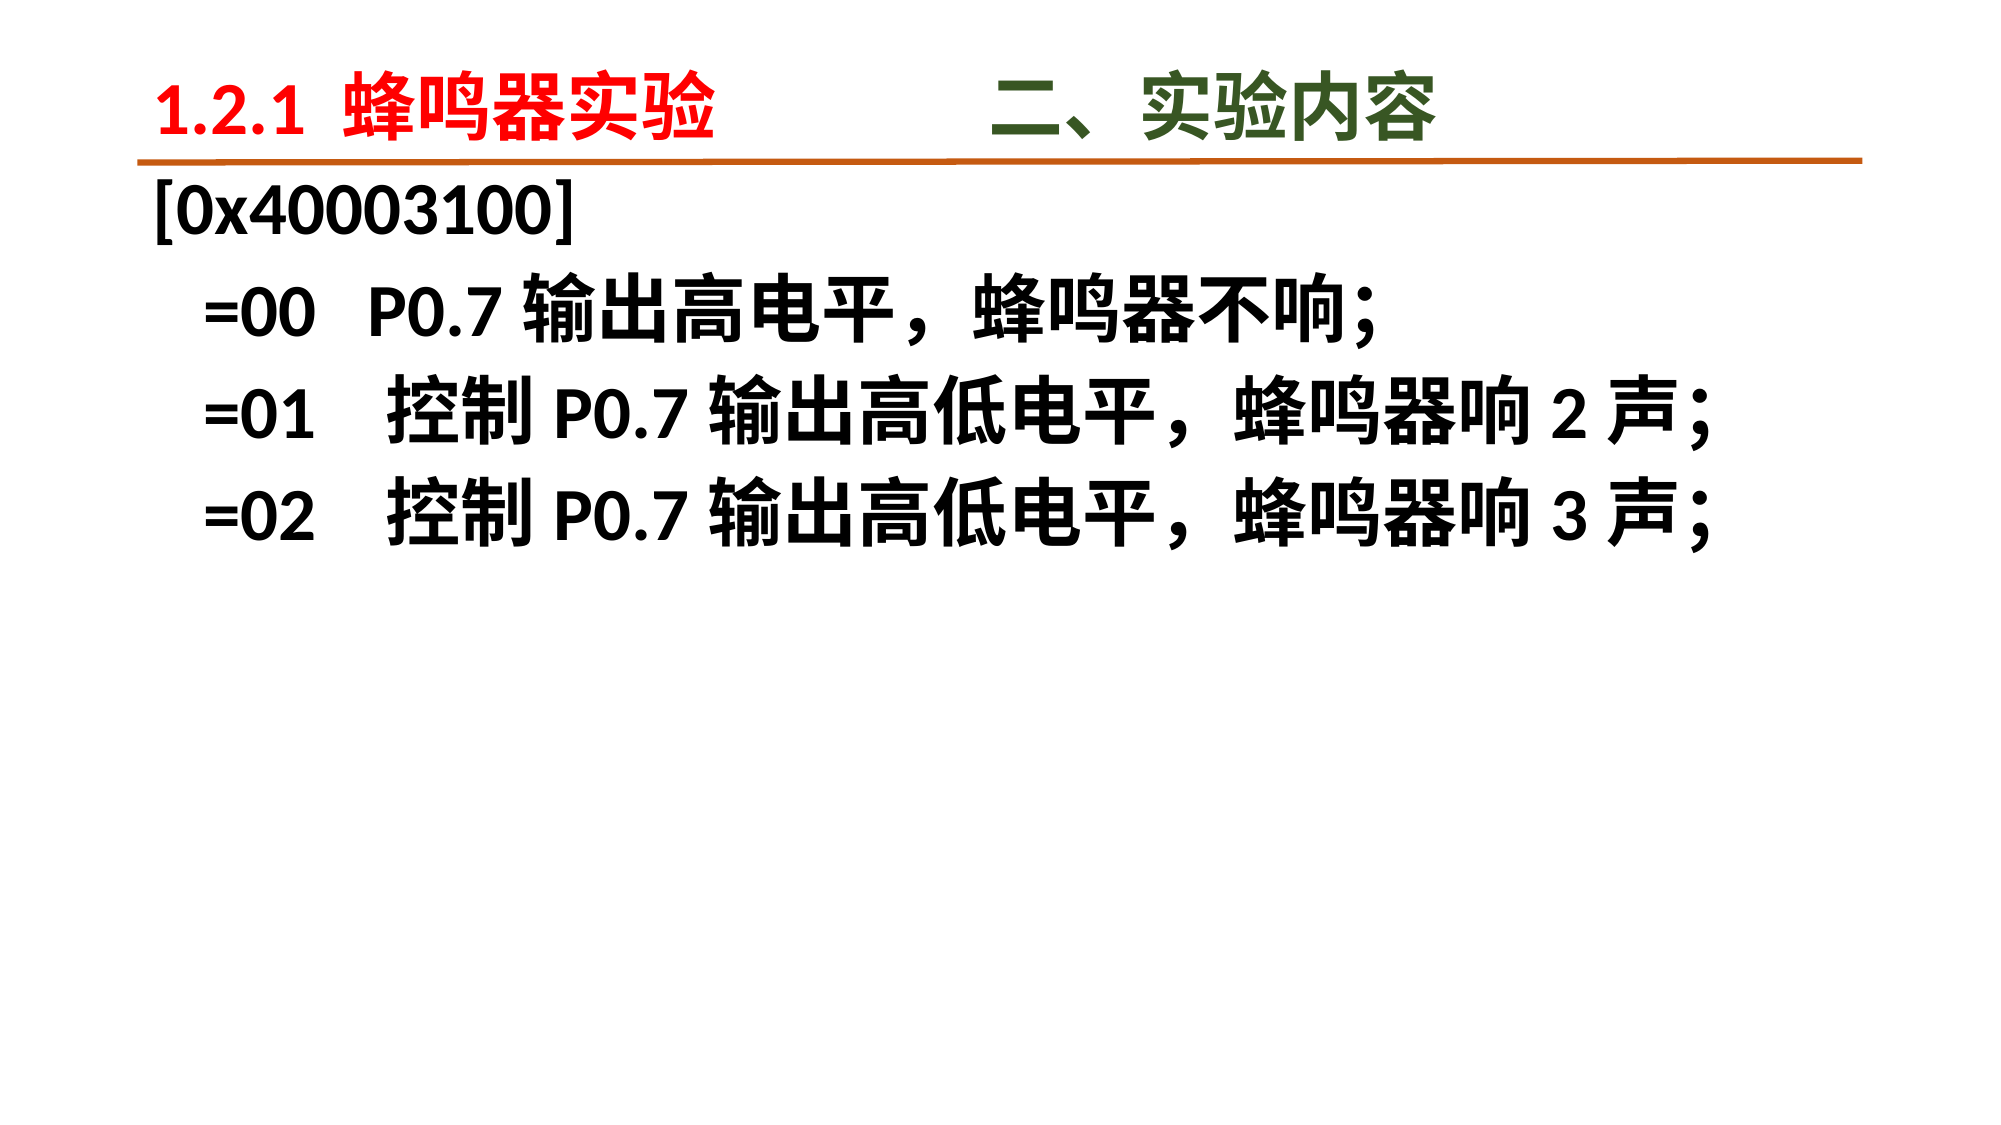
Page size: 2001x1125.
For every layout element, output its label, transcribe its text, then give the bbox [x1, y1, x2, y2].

list [0x40003100] =00 P0.7输出高电平，蜂鸣器不响； =01 控制P0.7输出高低电平，蜂鸣器响2声； =02 控制P0.7输出高低电平，蜂鸣器响3声； [137, 164, 1863, 1014]
title 1.2.1 蜂鸣器实验 二、实验内容 [137, 59, 1863, 159]
